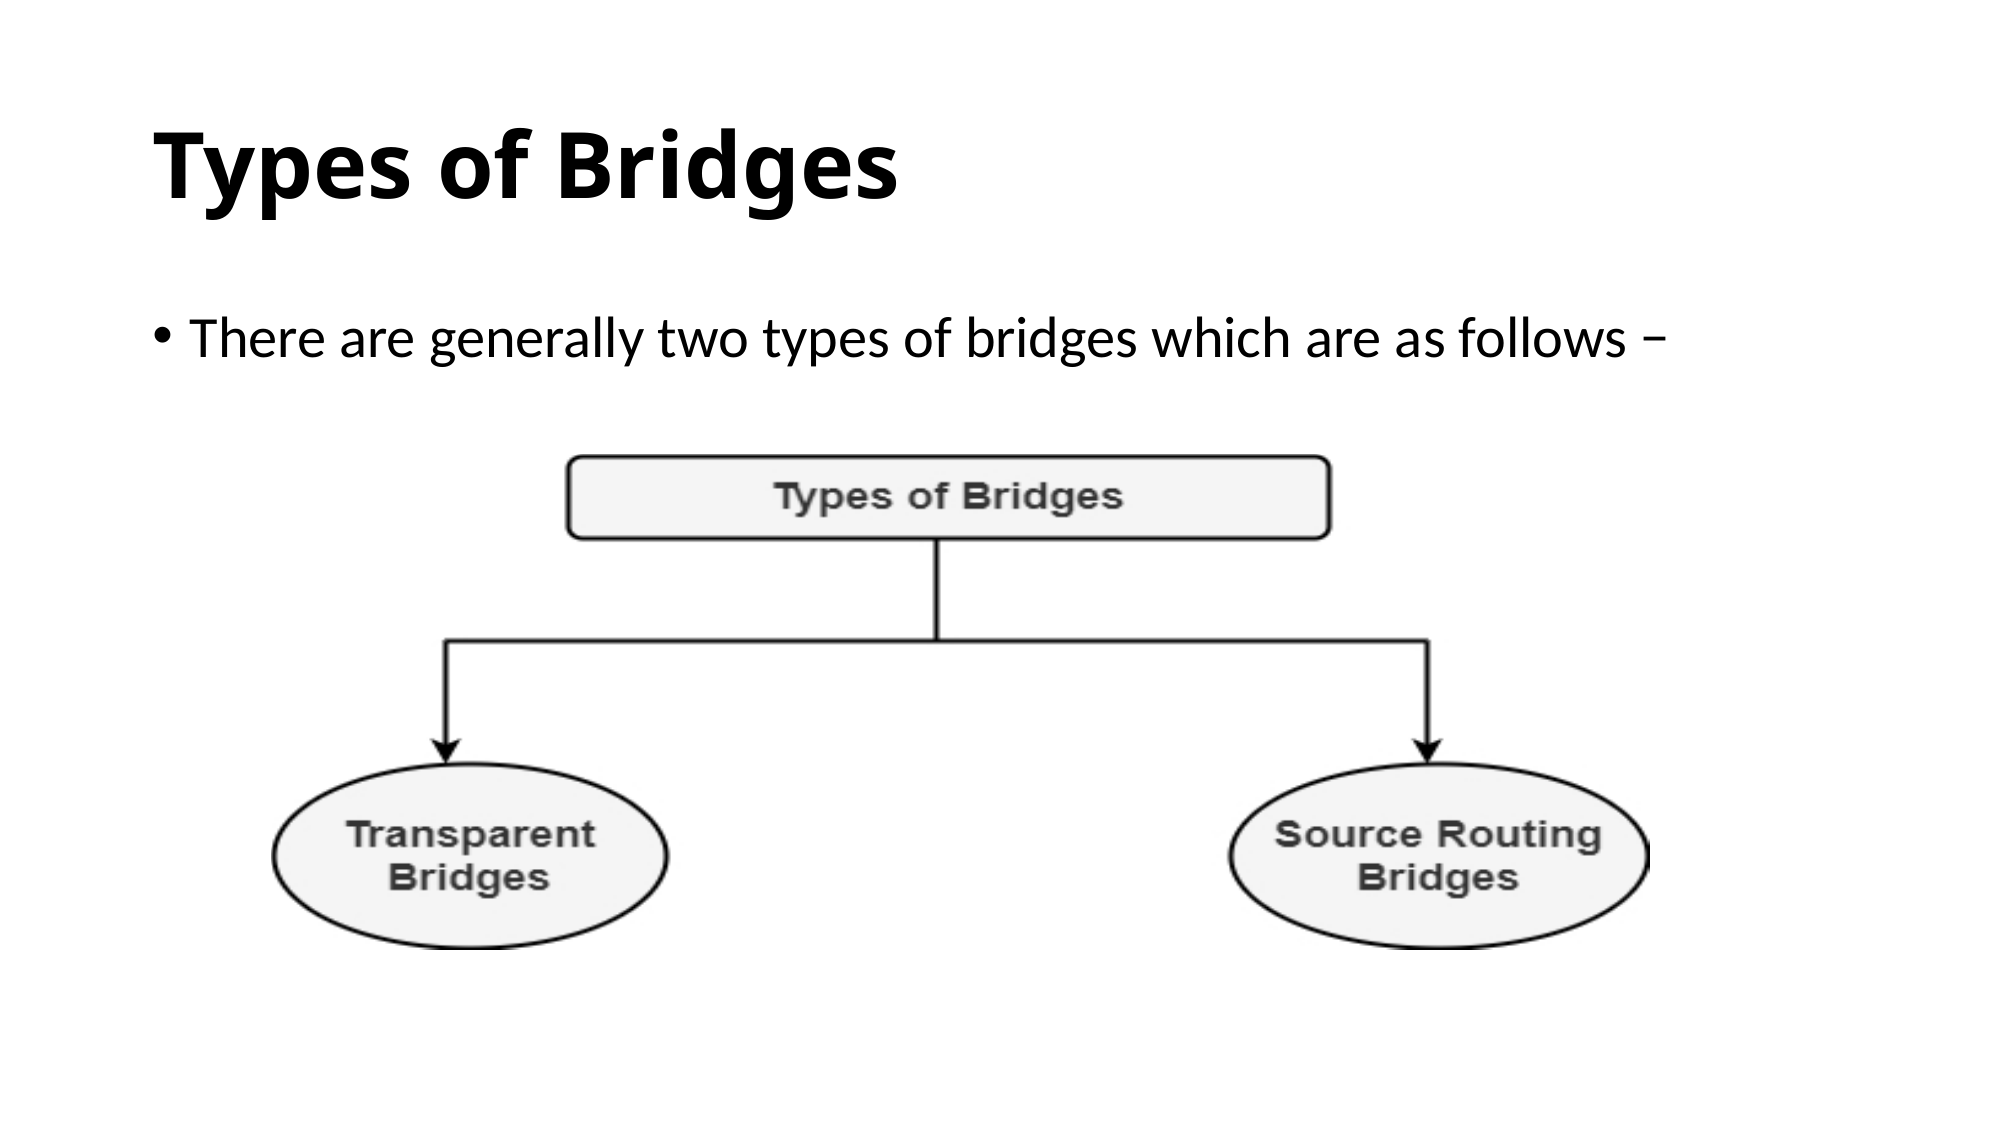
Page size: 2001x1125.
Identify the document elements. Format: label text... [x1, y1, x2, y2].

title Types of Bridges [137, 59, 1863, 278]
picture [271, 454, 1650, 950]
list There are generally two types of bridges which are as follows − [137, 299, 1863, 1014]
